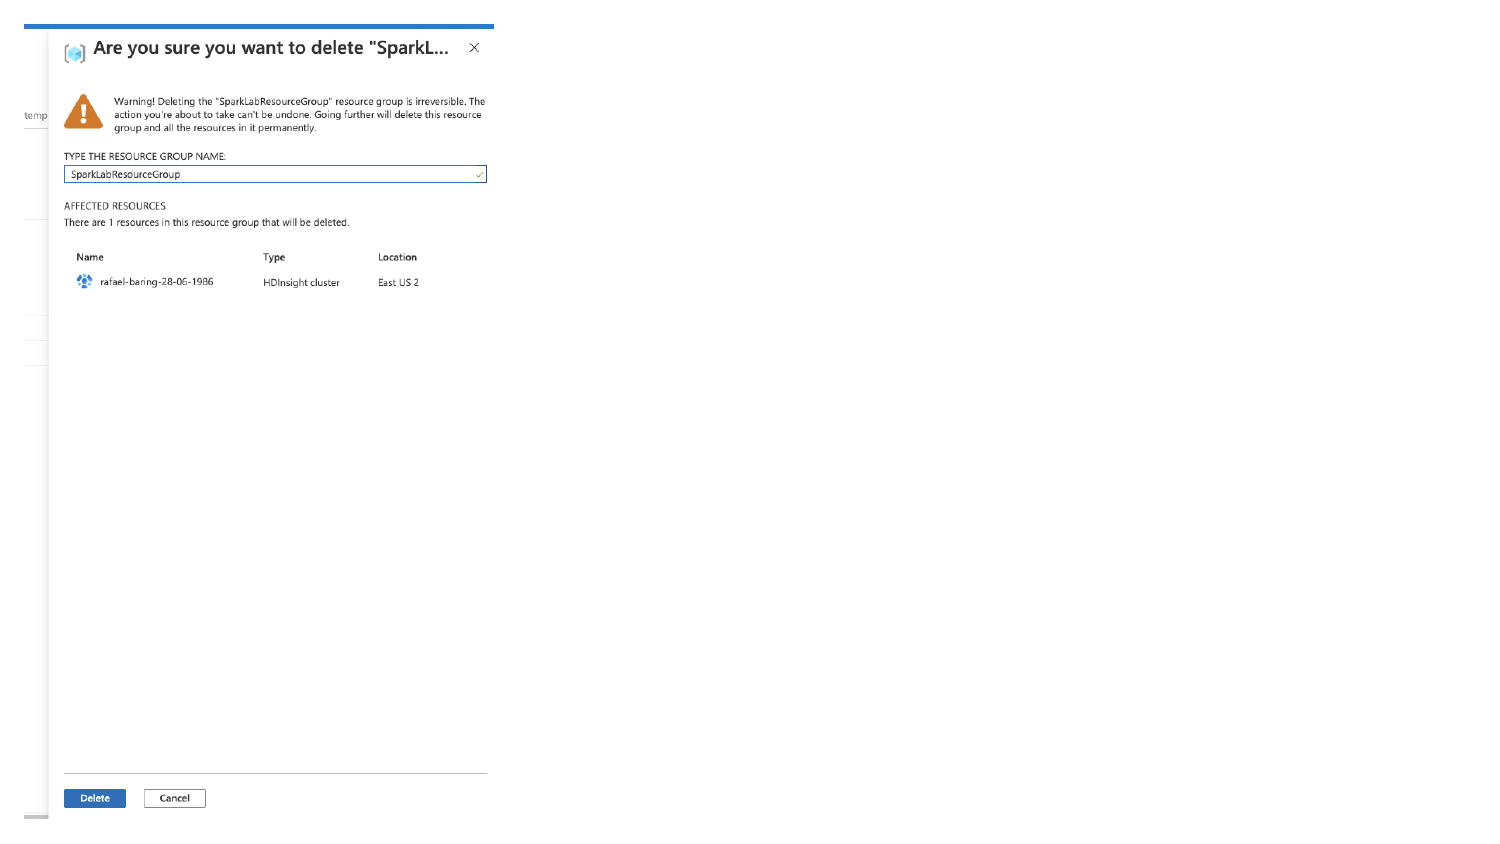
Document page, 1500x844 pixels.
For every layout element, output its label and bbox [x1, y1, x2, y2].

picture [24, 24, 494, 819]
